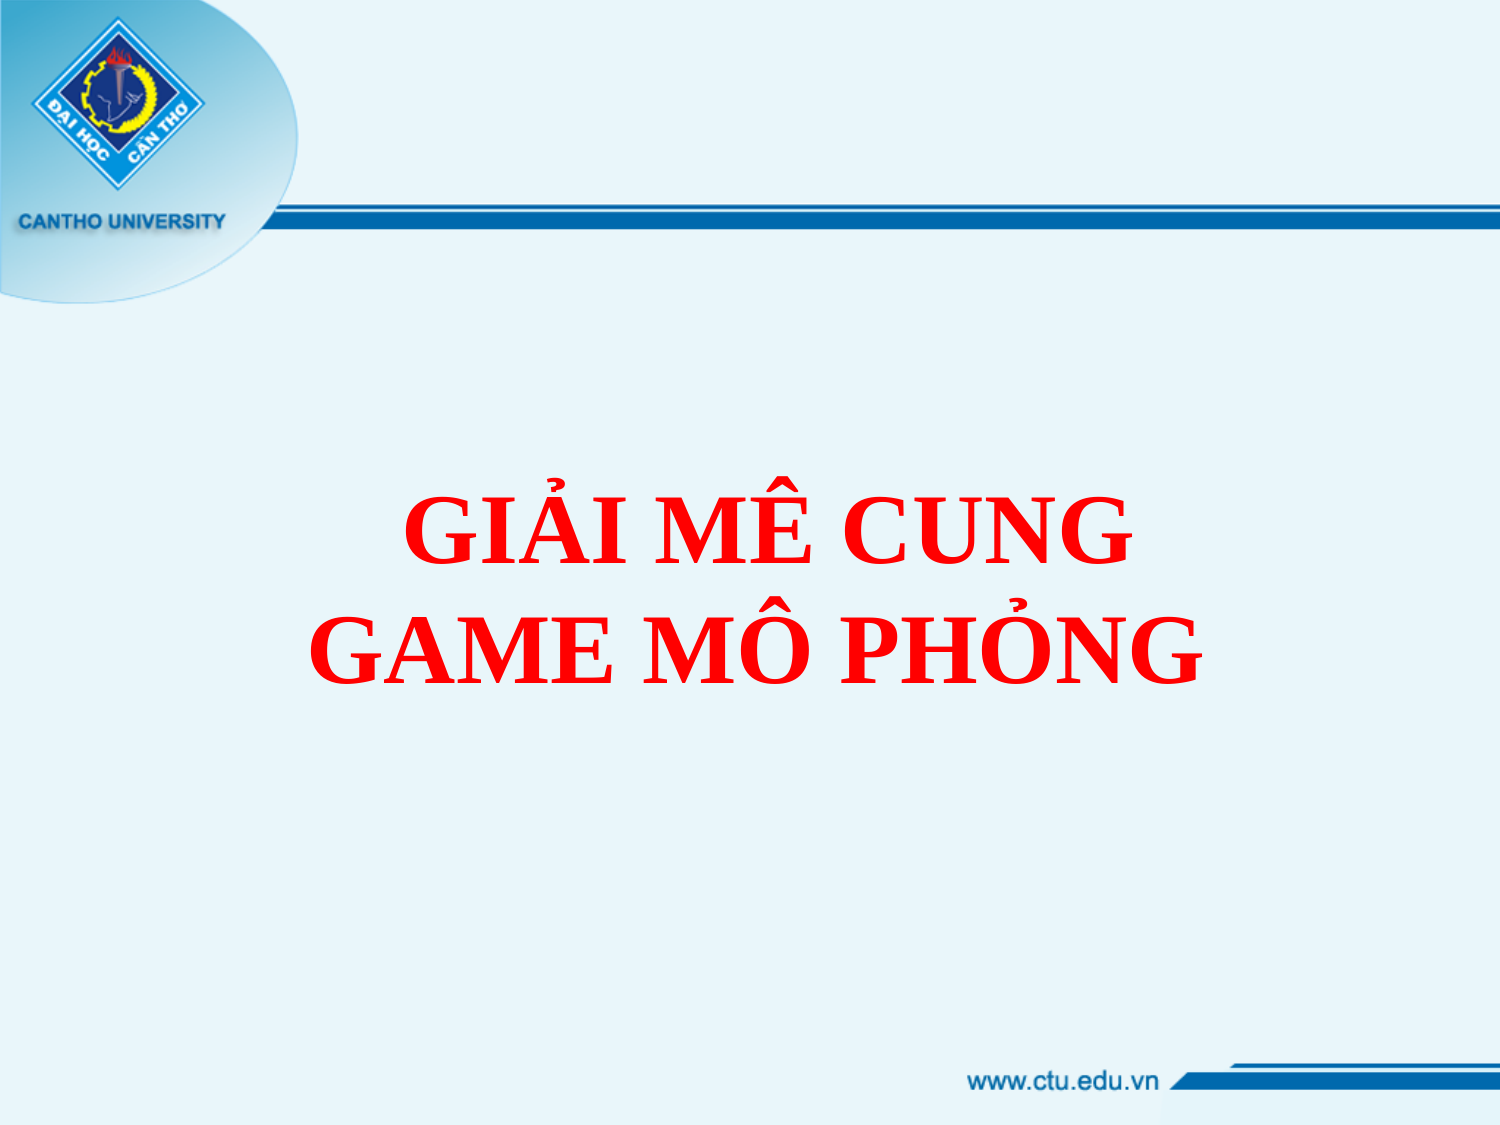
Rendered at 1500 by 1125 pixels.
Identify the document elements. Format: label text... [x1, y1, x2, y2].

title GIẢI MÊ CUNG GAME MÔ PHỎNG [187, 362, 1350, 805]
picture [0, 0, 1500, 1125]
